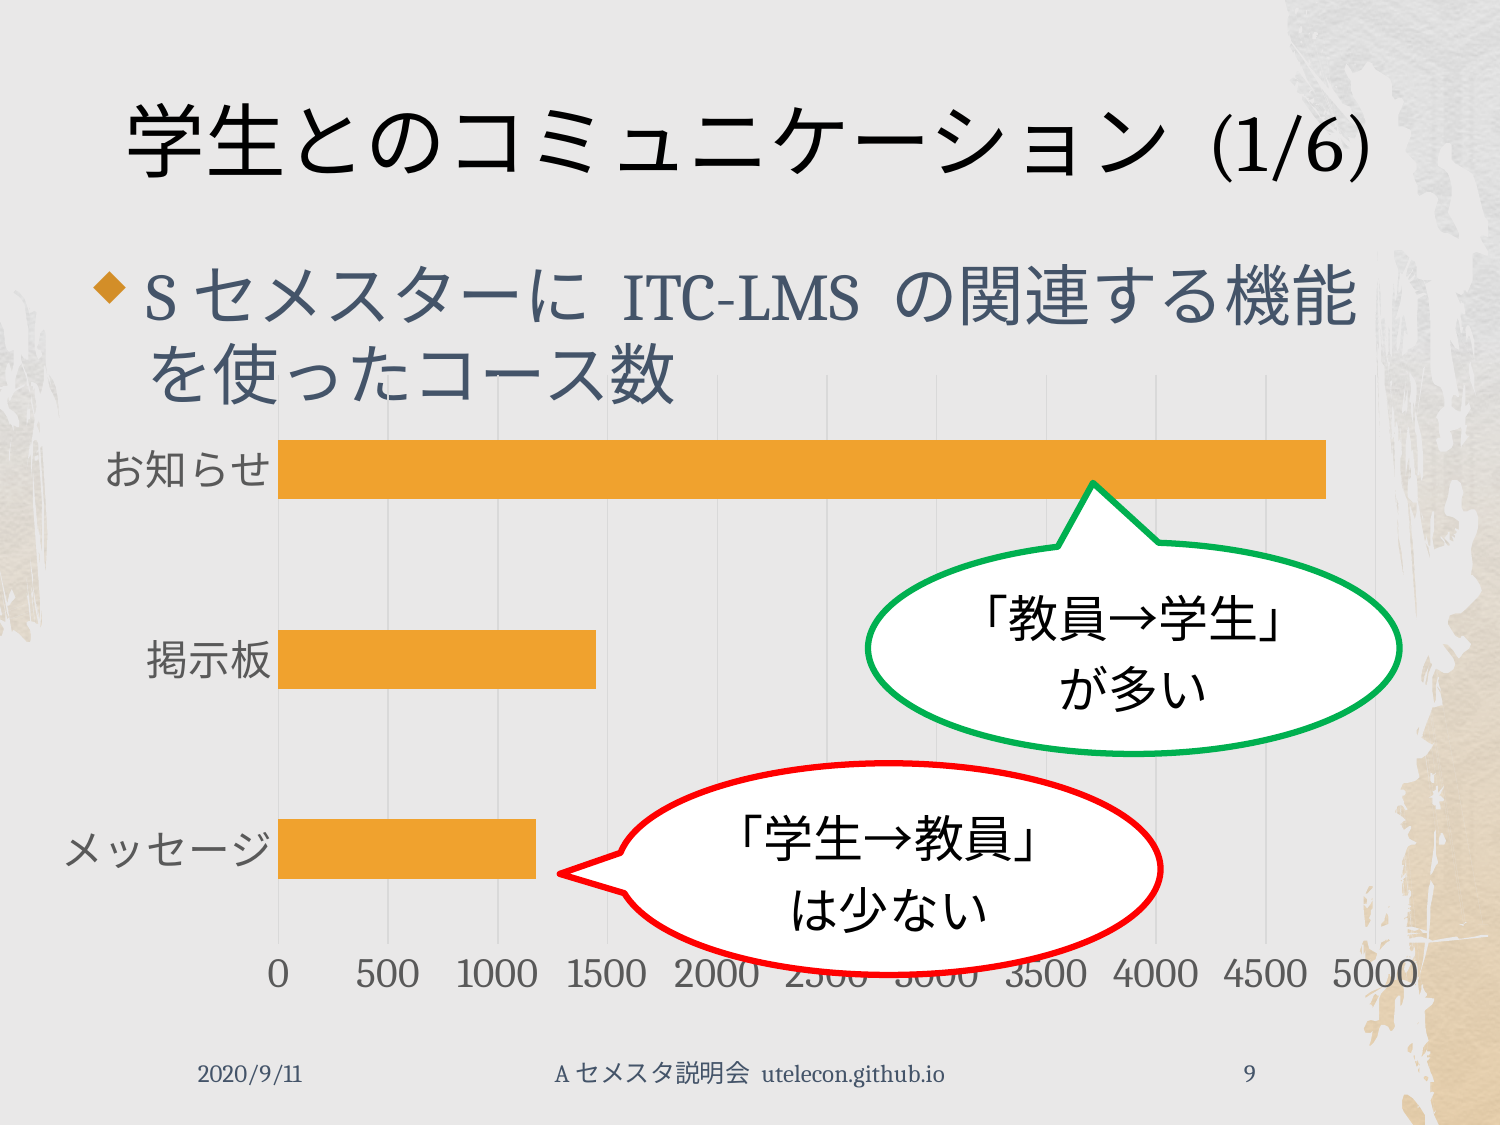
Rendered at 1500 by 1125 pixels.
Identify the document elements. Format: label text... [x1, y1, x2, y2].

title 課題とテストの締め切りについて [75, 355, 1425, 361]
footer Aセメスタ説明会 utelecon.github.io [512, 1042, 988, 1103]
chart [33, 361, 1448, 1012]
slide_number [75, 1042, 425, 1103]
title 学生とのコミュニケーション (1/6) [75, 45, 1425, 233]
list Sセメスターに ITC-LMS の関連する機能を使ったコース数 [75, 246, 1425, 355]
slide_number 9 [1074, 1042, 1425, 1103]
